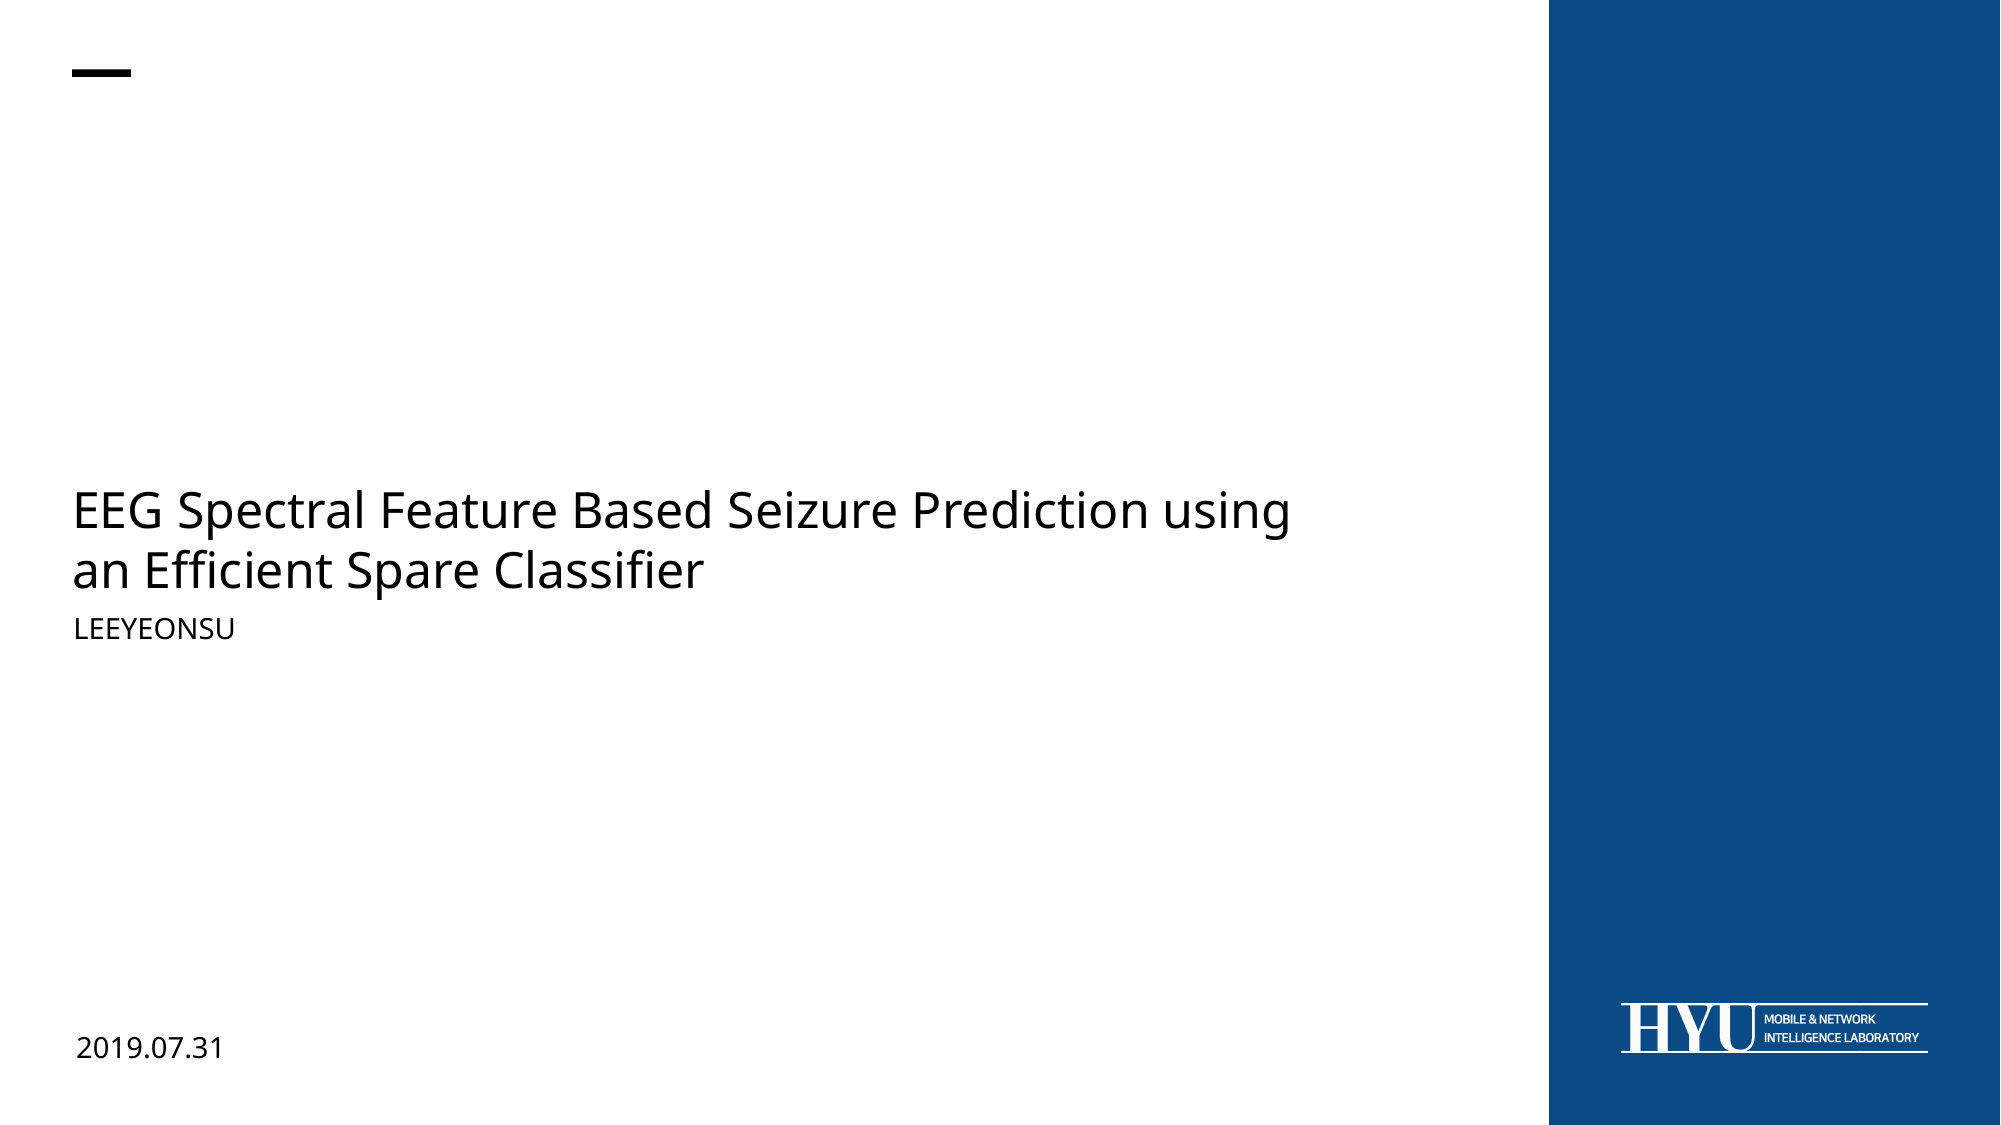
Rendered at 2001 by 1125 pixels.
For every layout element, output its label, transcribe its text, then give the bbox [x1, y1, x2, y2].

picture [1621, 1003, 1928, 1053]
text_box LEEYEONSU [73, 610, 237, 646]
text_box [1548, 0, 2000, 1125]
text_box [71, 68, 132, 78]
text_box EEG Spectral Feature Based Seizure Prediction using an Efficient Spare Classifier [72, 478, 1345, 599]
text_box 2019.07.31 [76, 1028, 226, 1064]
